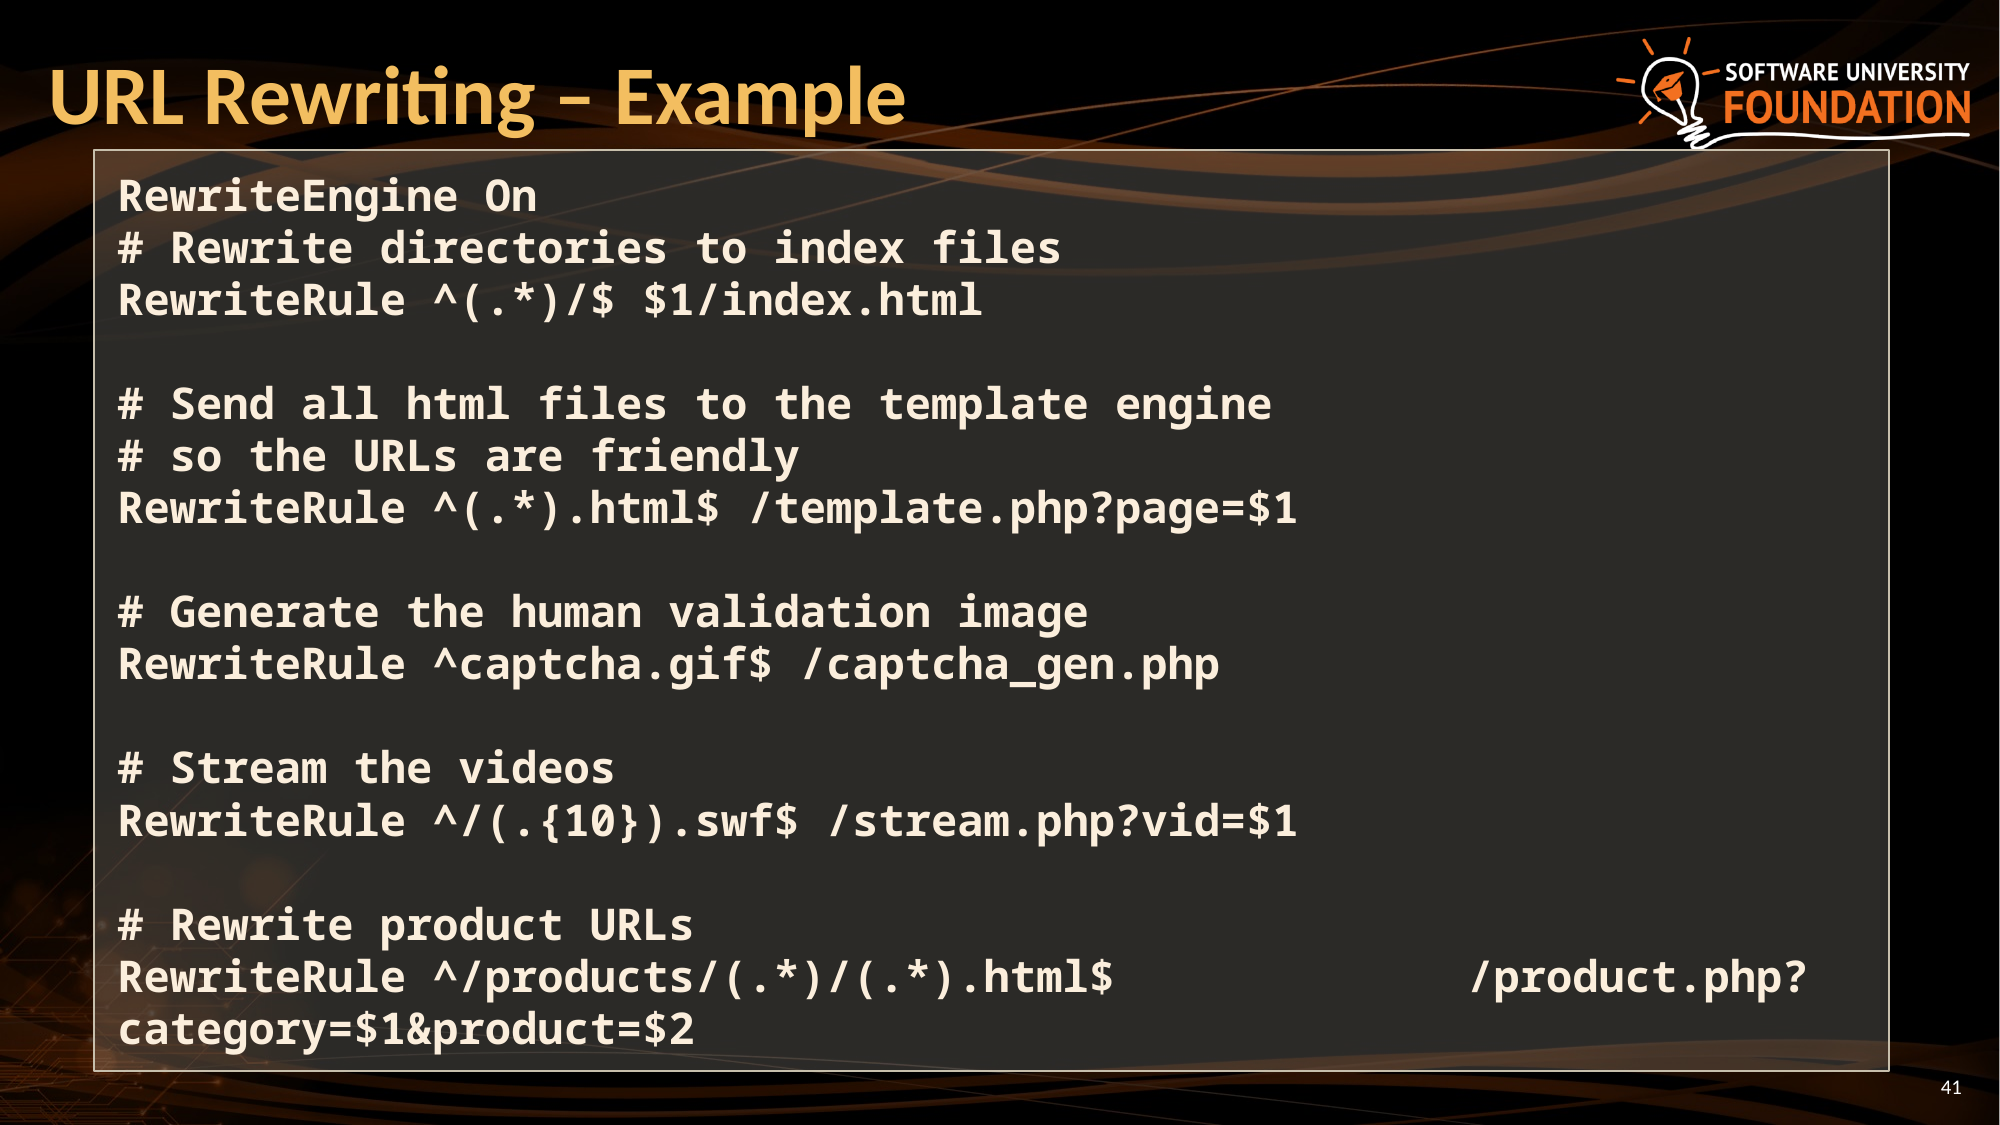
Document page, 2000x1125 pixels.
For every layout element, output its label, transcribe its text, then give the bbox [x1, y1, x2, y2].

slide_number 41 [1897, 1070, 1968, 1103]
picture [0, 0, 2000, 1125]
text_box RewriteEngine On # Rewrite directories to index files RewriteRule ^(.*)/$ $1/index.html # Send all html files to the template engine # so the URLs are friendly RewriteRule ^(.*).html$ /template.php?page=$1 # Generate the human validation image RewriteRule ^captcha.gif$ /captcha_gen.php # Stream the videos RewriteRule ^/(.{10}).swf$ /stream.php?vid=$1 # Rewrite product URLs RewriteRule ^/products/(.*)/(.*).html$ /product.php?category=$1&product=$2 [93, 149, 1889, 1071]
title URL Rewriting – Example [30, 6, 1602, 189]
